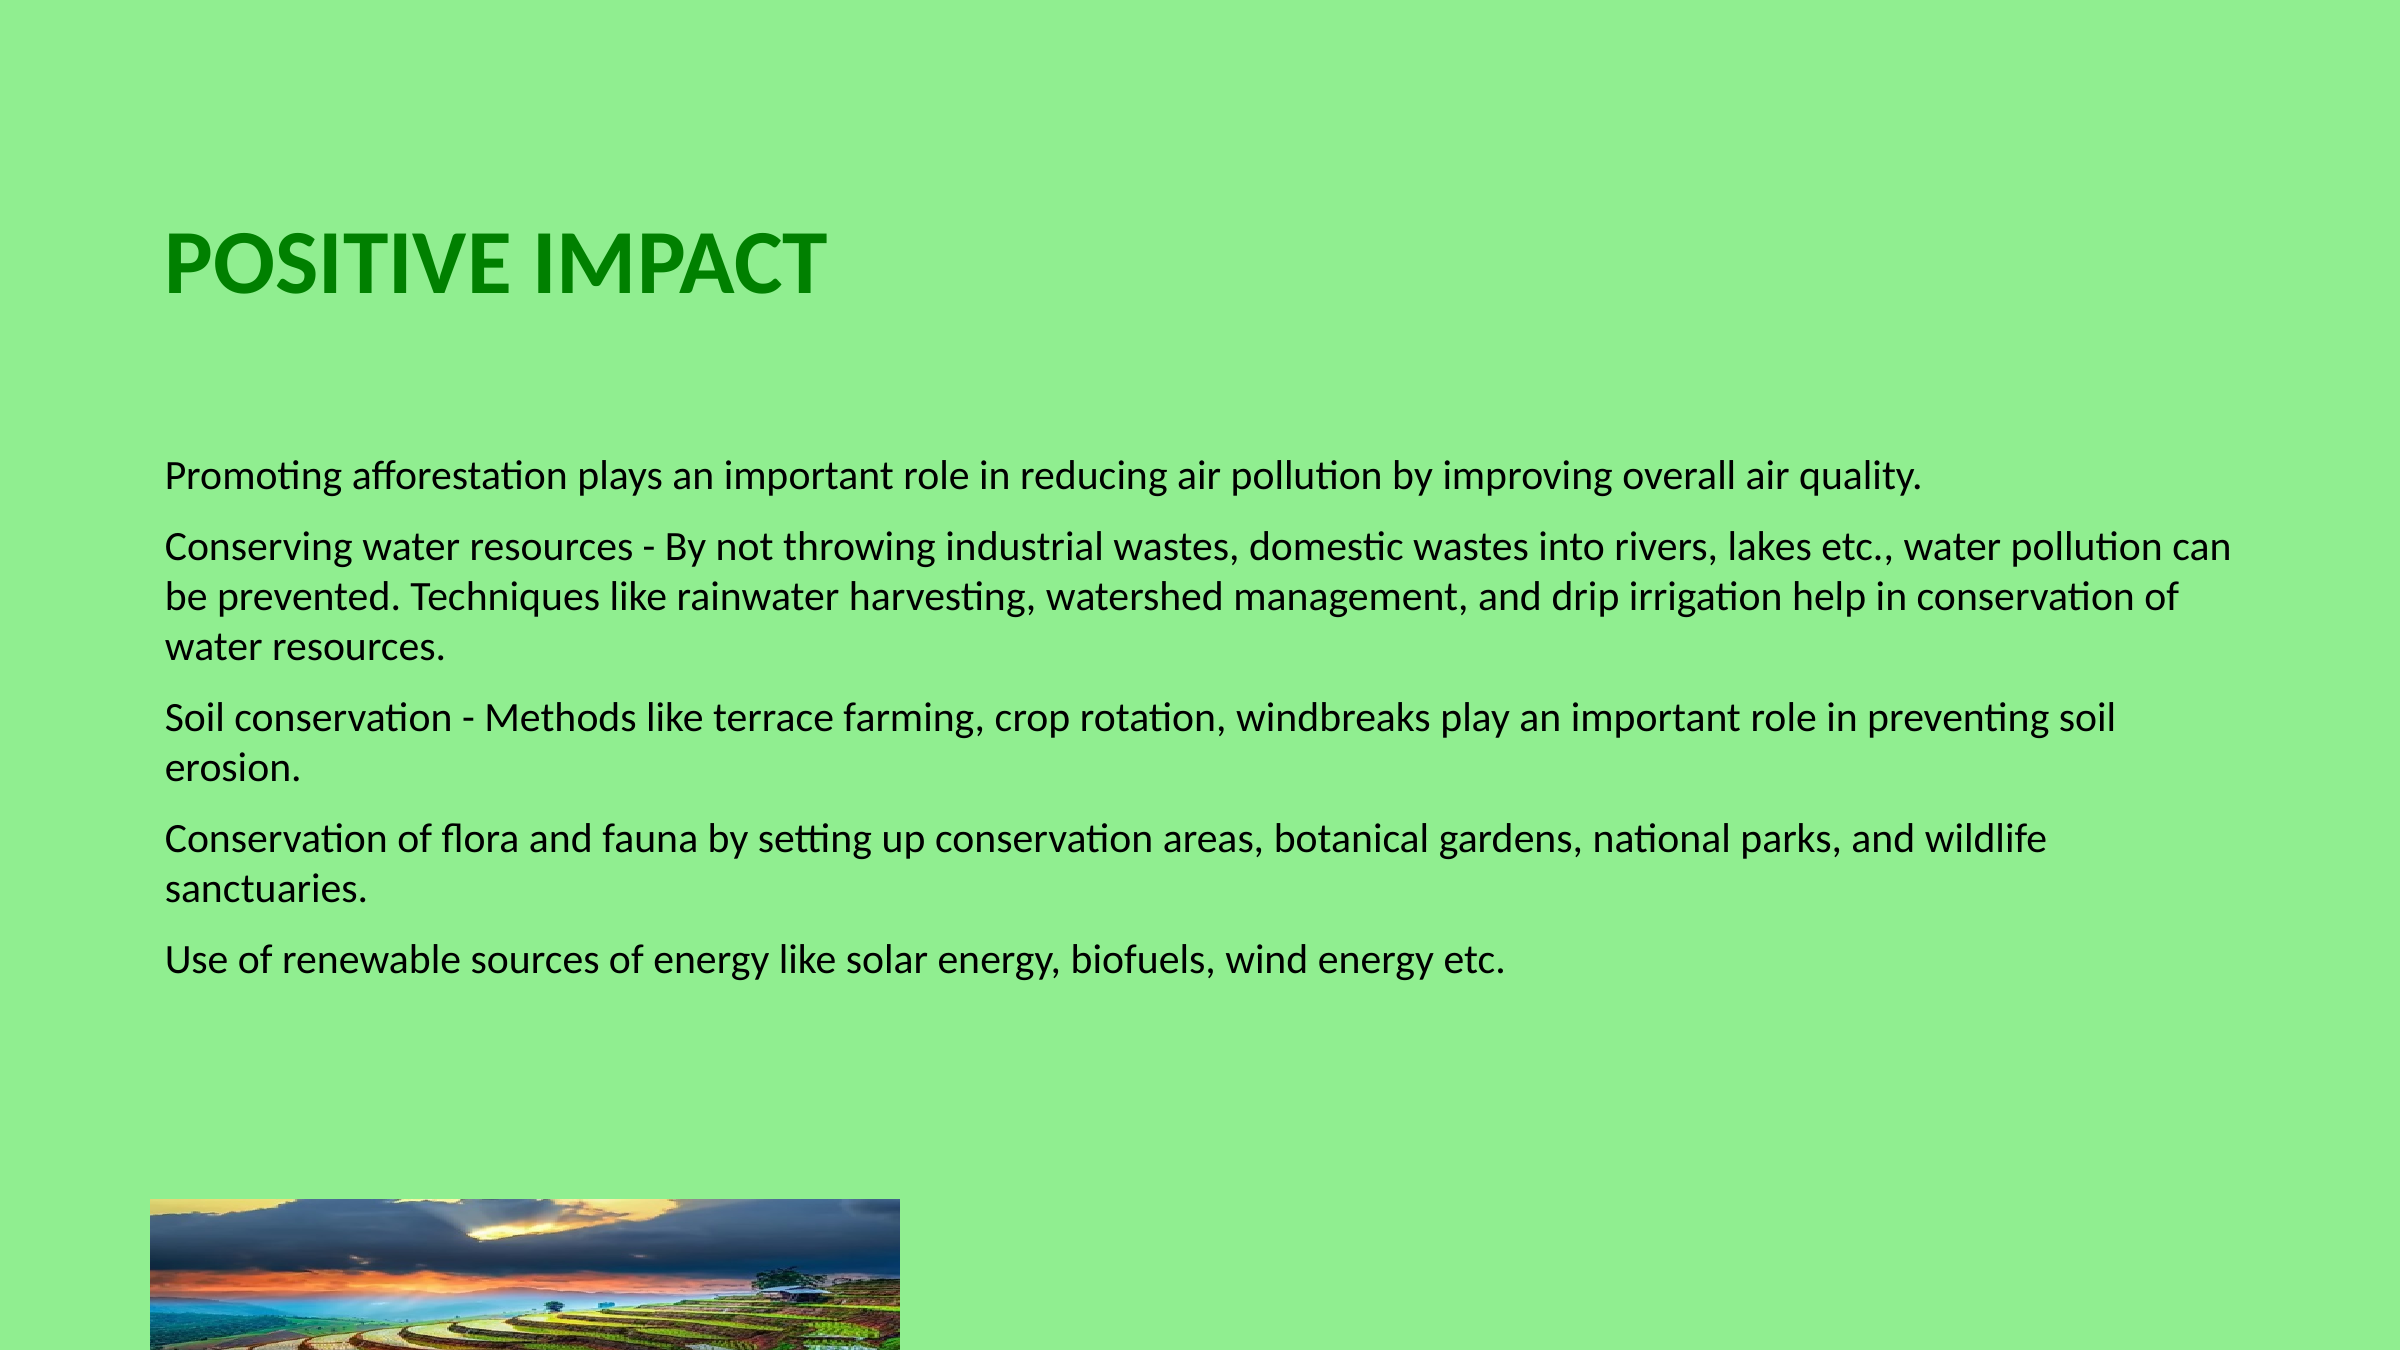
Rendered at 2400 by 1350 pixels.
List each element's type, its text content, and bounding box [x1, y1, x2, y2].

text_box POSITIVE IMPACT [149, 149, 2250, 320]
text_box Promoting afforestation plays an important role in reducing air pollution by improving overall air quality. Conserving water resources - By not throwing industrial wastes, domestic wastes into rivers, lakes etc., water pollution can be prevented. Techniques like rainwater harvesting, watershed management, and drip irrigation help in conservation of water resources. Soil conservation - Methods like terrace farming, crop rotation, windbreaks play an important role in preventing soil erosion. Conservation of flora and fauna by setting up conservation areas, botanical gardens, national parks, and wildlife sanctuaries. Use of renewable sources of energy like solar energy, biofuels, wind energy etc. [149, 374, 2250, 990]
picture [149, 1199, 901, 1350]
